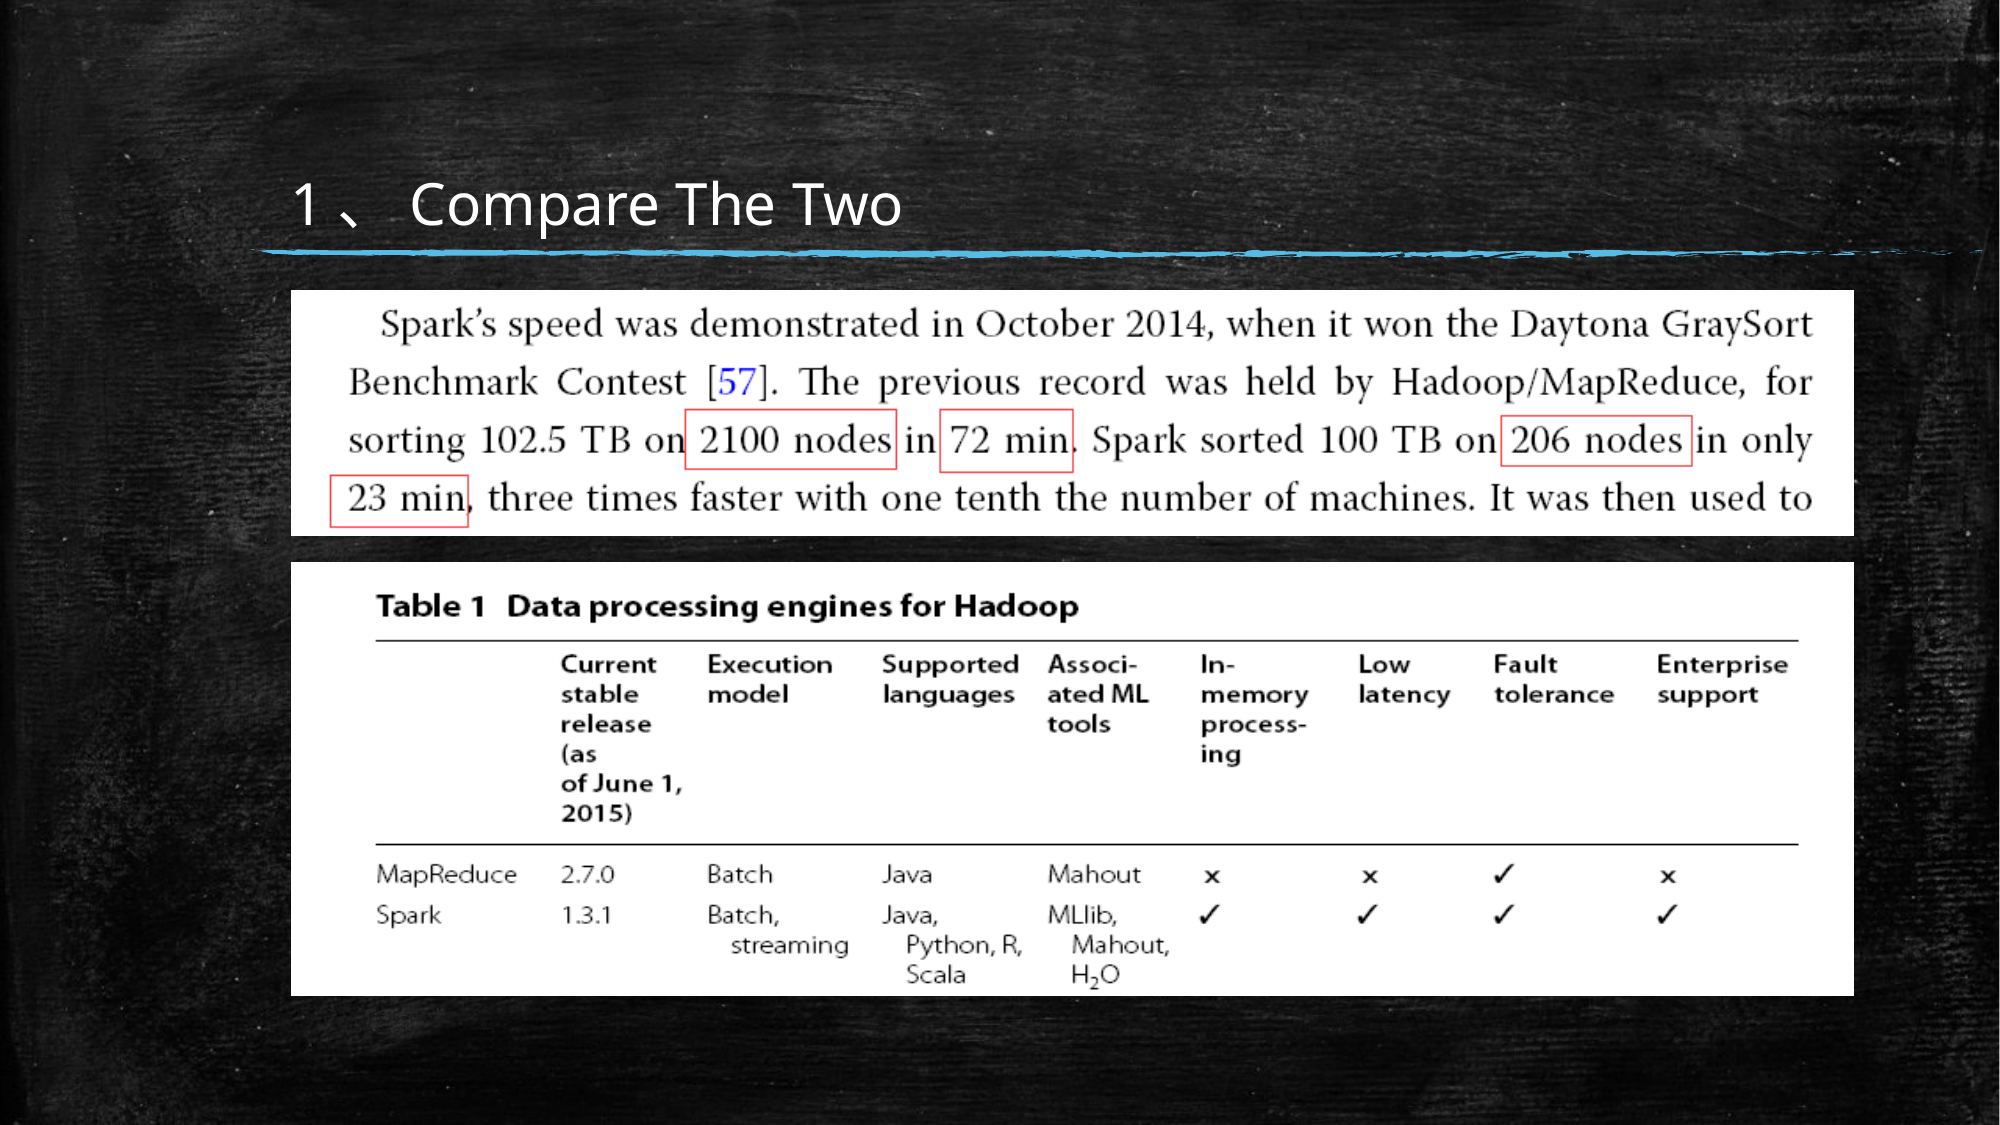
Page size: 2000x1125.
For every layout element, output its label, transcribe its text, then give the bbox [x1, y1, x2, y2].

picture [290, 562, 1854, 996]
title 1、Compare The Two [275, 78, 1776, 246]
picture [290, 290, 1854, 537]
